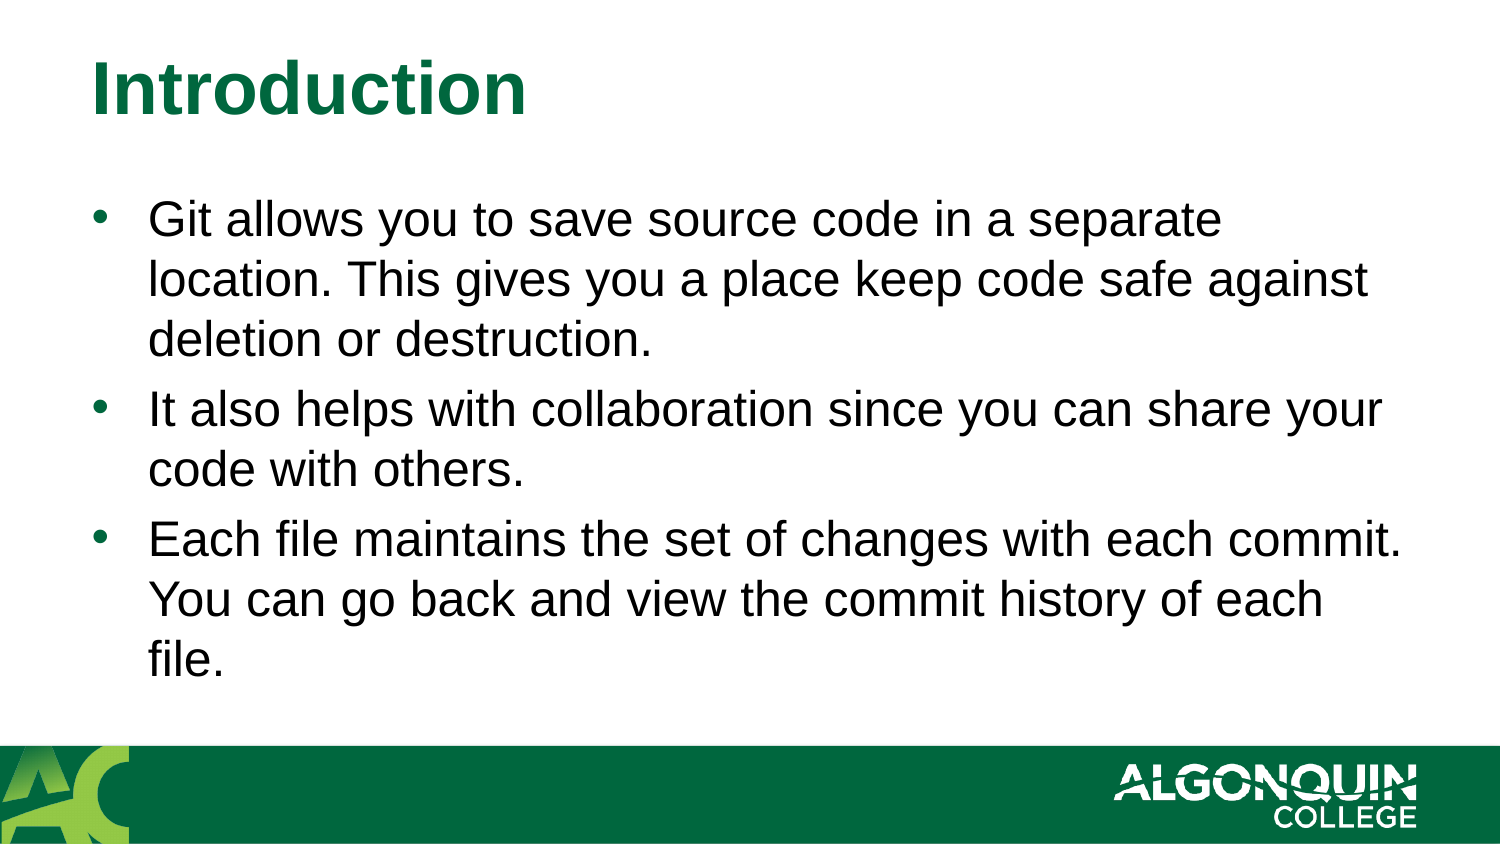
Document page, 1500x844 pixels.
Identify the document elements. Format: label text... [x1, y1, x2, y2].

list Git allows you to save source code in a separate location. This gives you a place keep code safe against deletion or destruction. It also helps with collaboration since you can share your code with others. Each file maintains the set of changes with each commit. You can go back and view the commit history of each file. [76, 178, 1424, 715]
picture [1, 746, 129, 844]
title Introduction [76, 31, 1424, 178]
